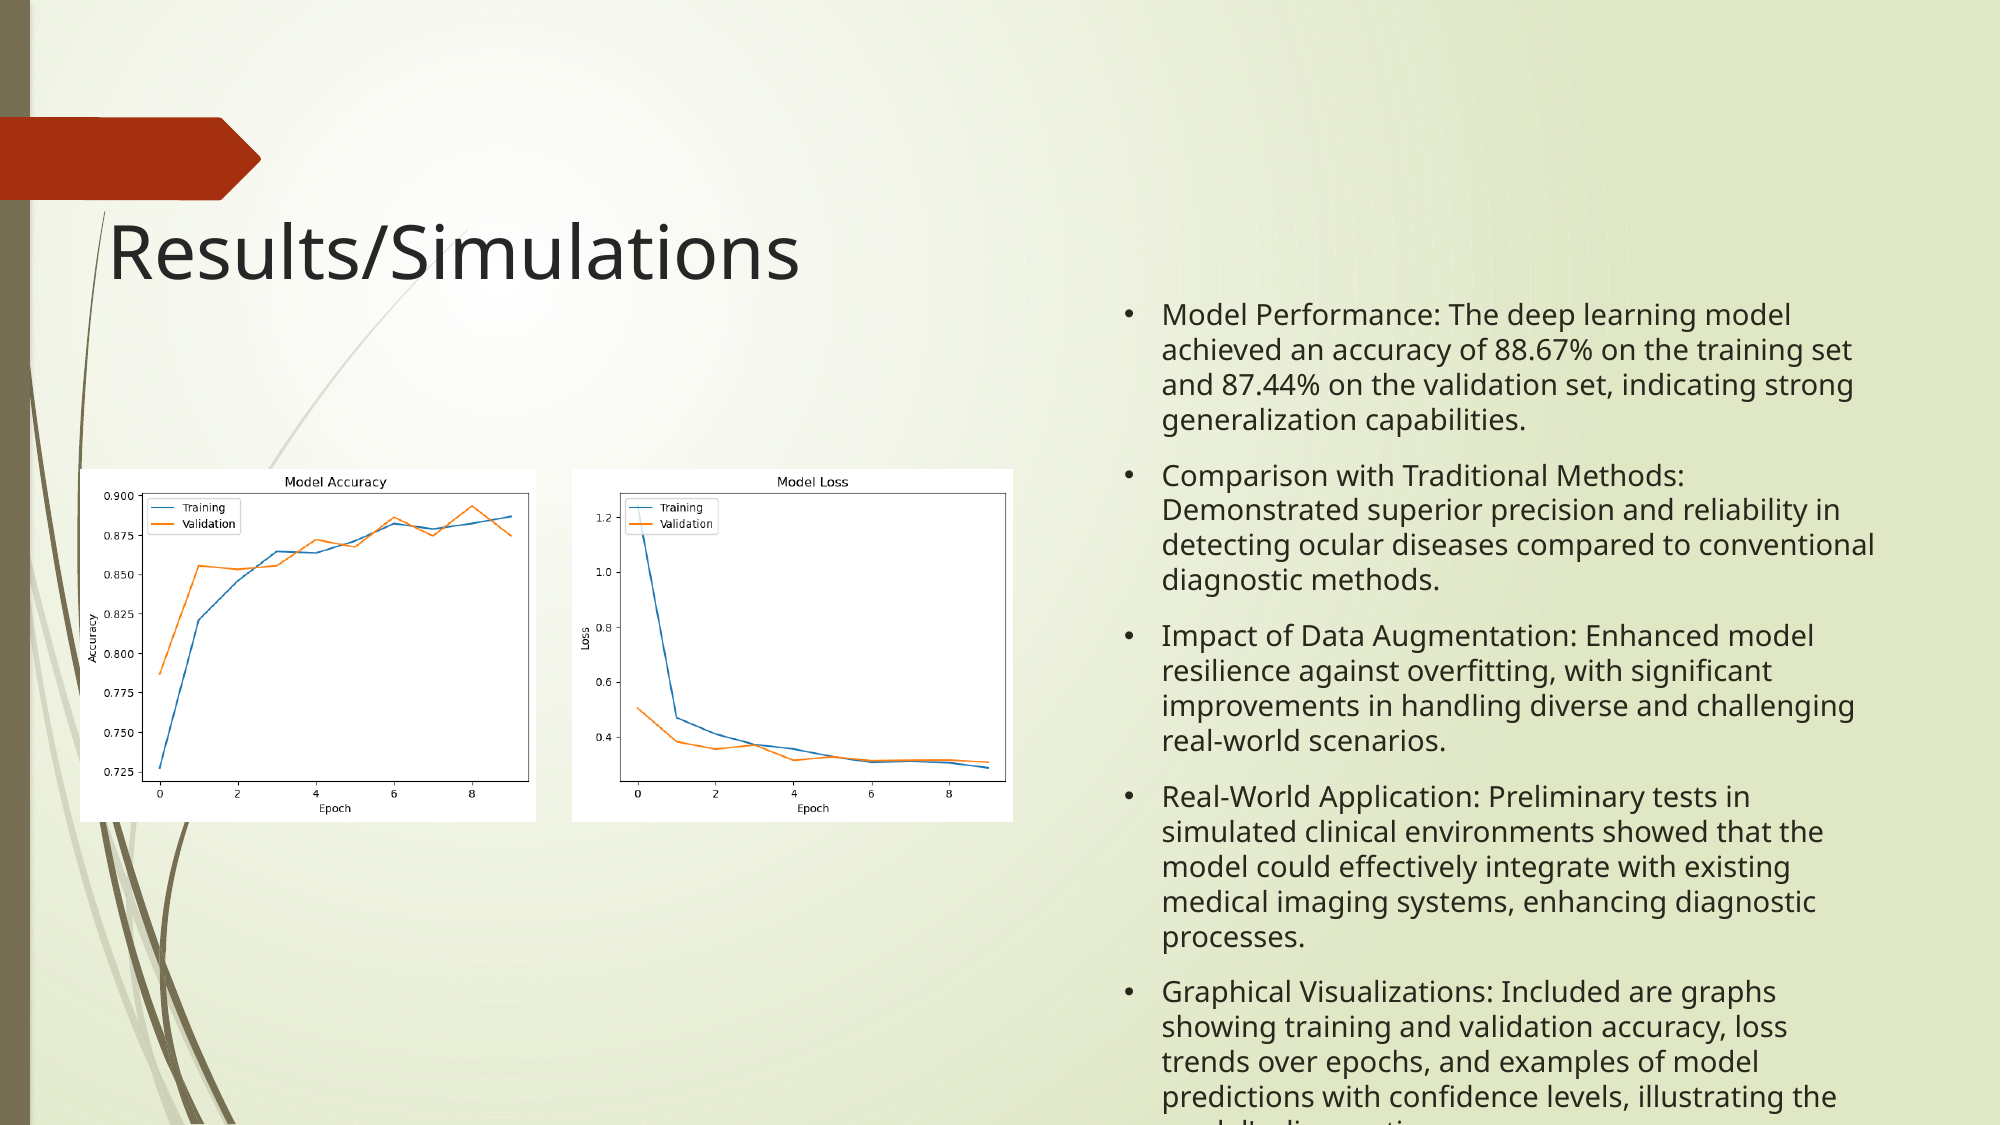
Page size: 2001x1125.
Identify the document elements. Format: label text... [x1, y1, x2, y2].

text_box Model Performance: The deep learning model achieved an accuracy of 88.67% on the training set and 87.44% on the validation set, indicating strong generalization capabilities. Comparison with Traditional Methods: Demonstrated superior precision and reliability in detecting ocular diseases compared to conventional diagnostic methods. Impact of Data Augmentation: Enhanced model resilience against overfitting, with significant improvements in handling diverse and challenging real-world scenarios. Real-World Application: Preliminary tests in simulated clinical environments showed that the model could effectively integrate with existing medical imaging systems, enhancing diagnostic processes. Graphical Visualizations: Included are graphs showing training and validation accuracy, loss trends over epochs, and examples of model predictions with confidence levels, illustrating the model's diagnostic accuracy. [1109, 288, 1895, 1096]
picture [80, 469, 536, 822]
title Results/Simulations [92, 197, 979, 435]
picture [571, 469, 1014, 822]
